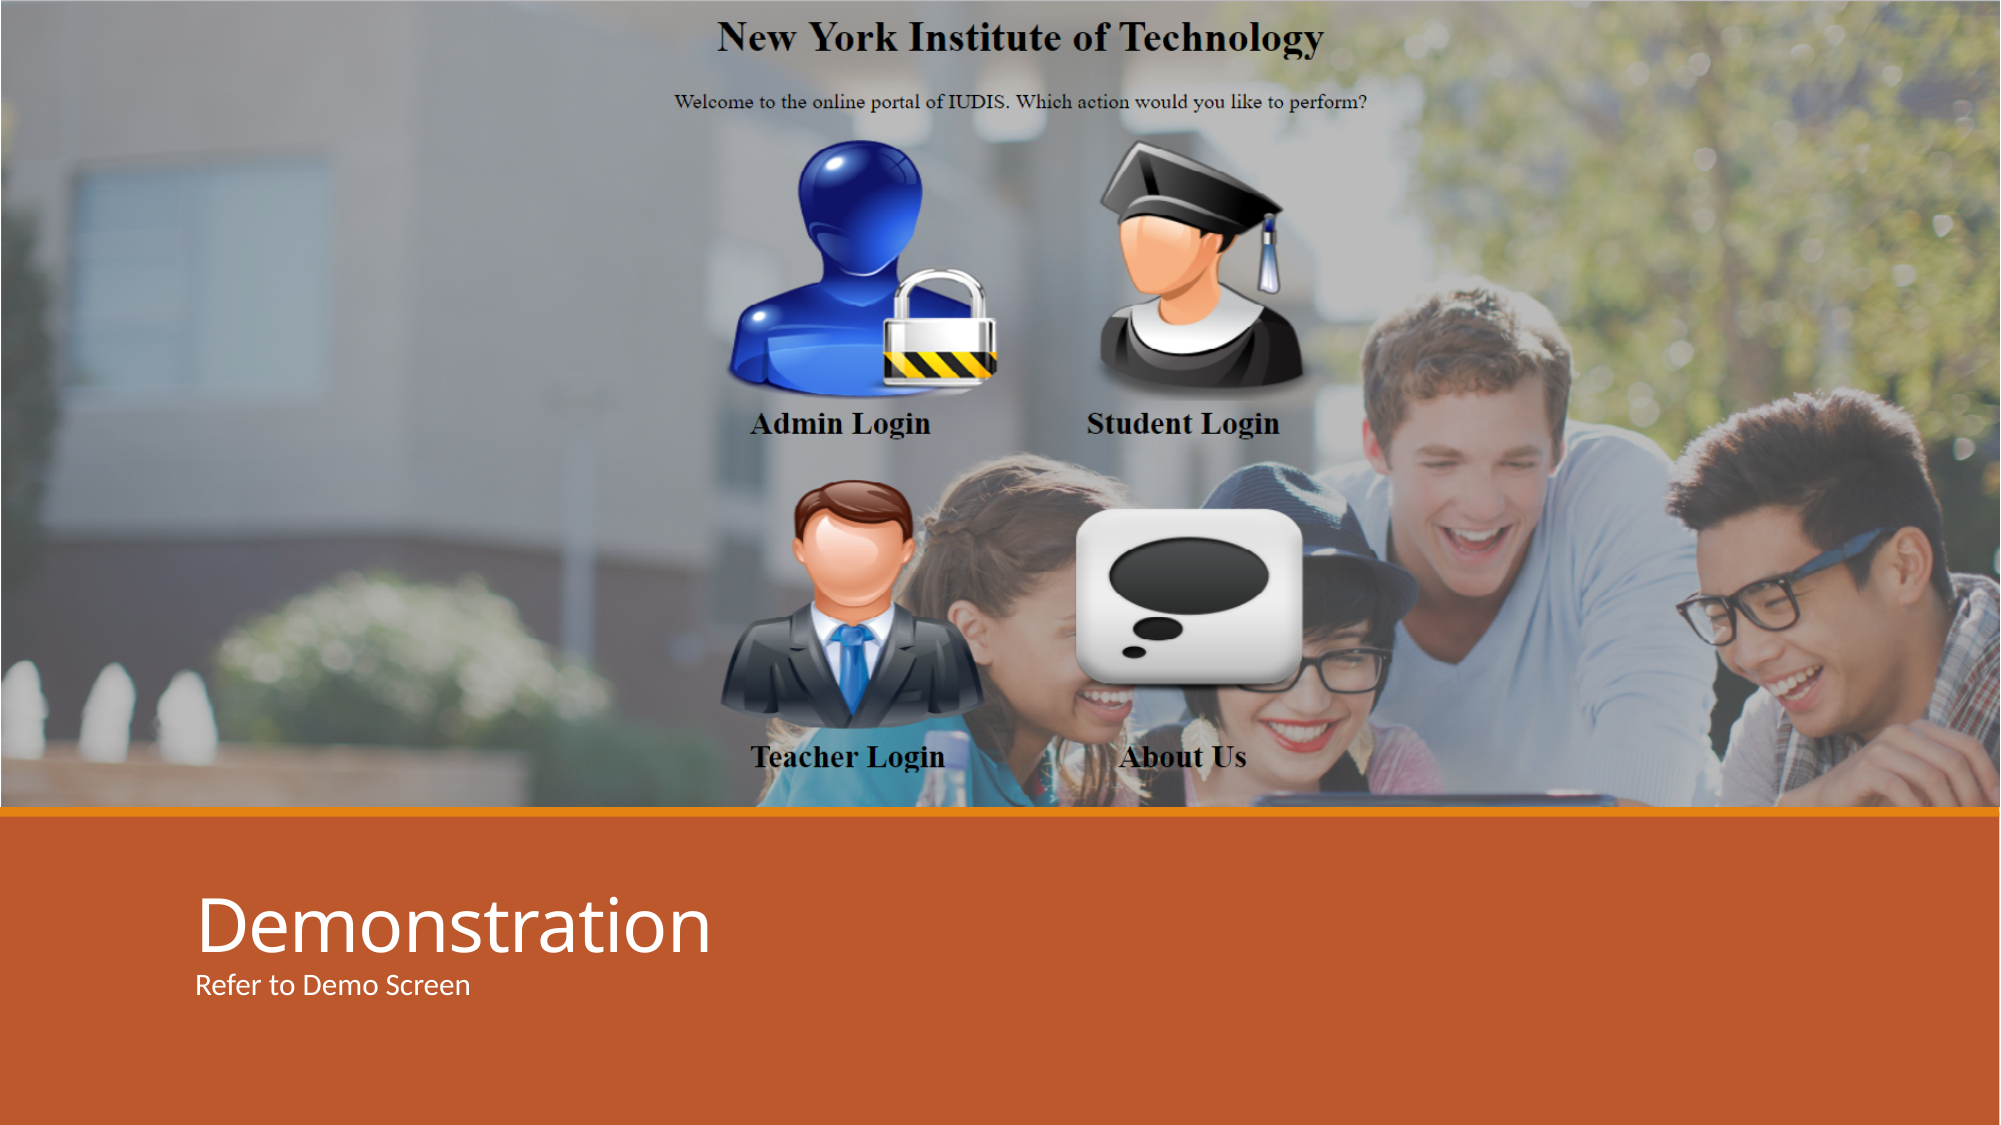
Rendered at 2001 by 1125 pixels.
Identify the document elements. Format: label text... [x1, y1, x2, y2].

picture [0, 0, 2000, 807]
list Refer to Demo Screen [180, 968, 1839, 1067]
title Demonstration [180, 832, 1839, 968]
